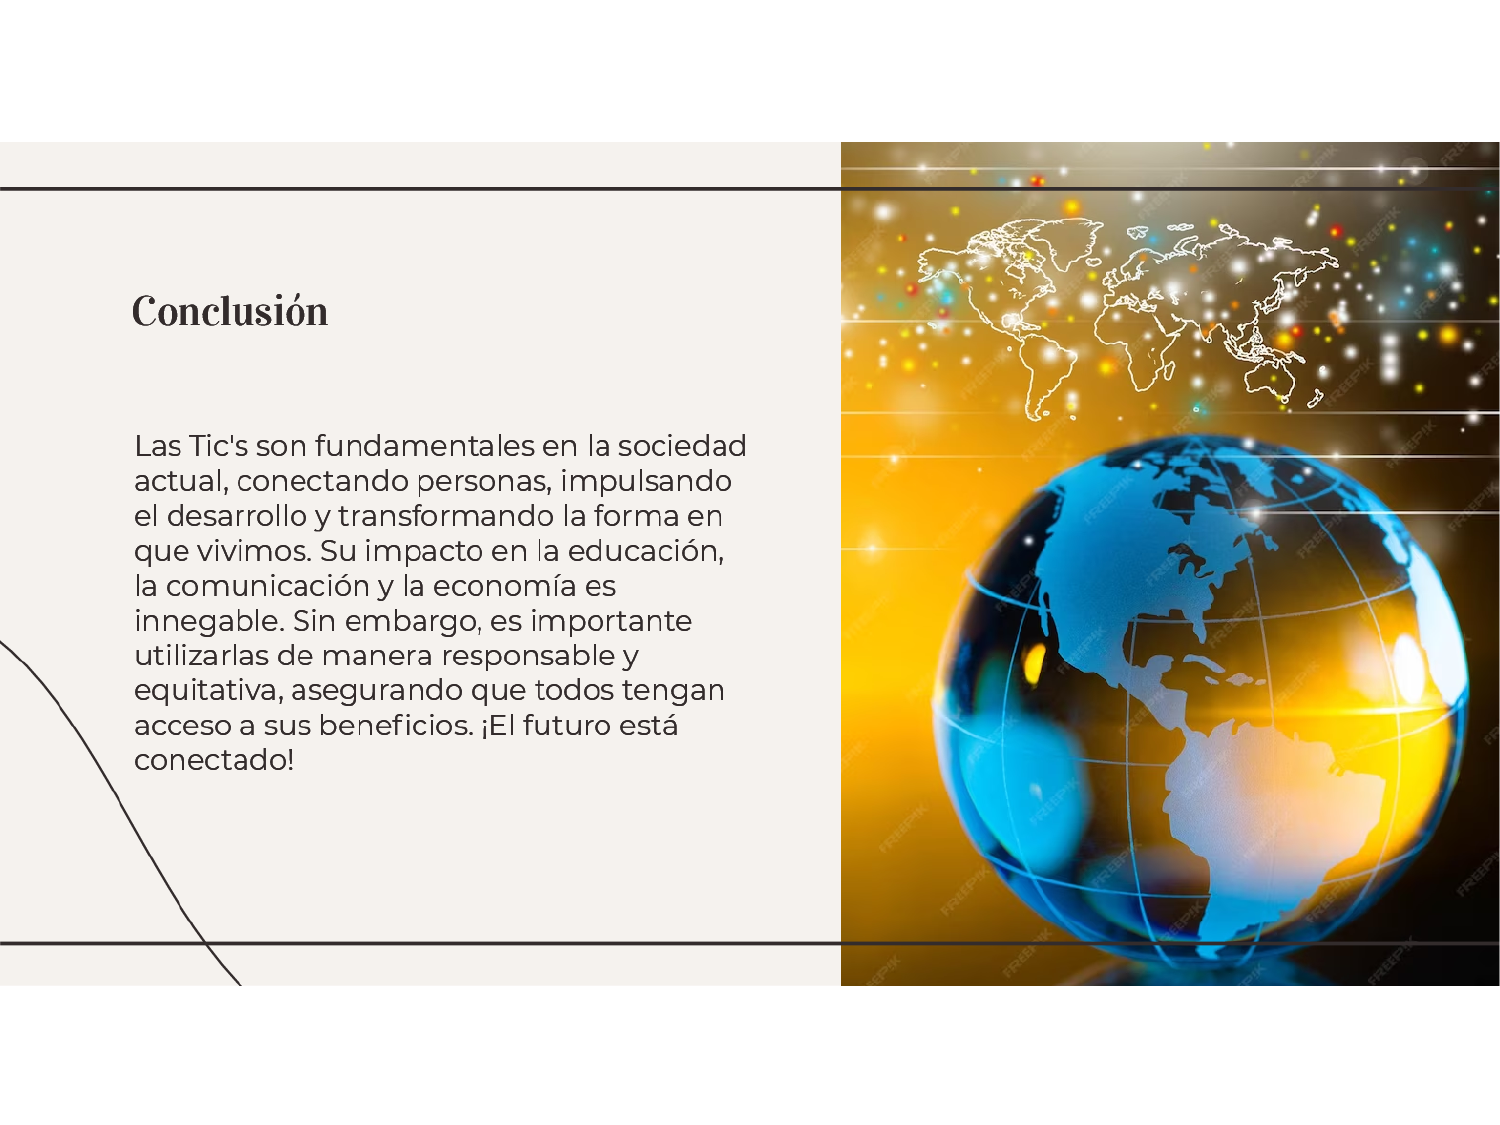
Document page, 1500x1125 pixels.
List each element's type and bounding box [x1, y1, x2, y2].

picture [0, 141, 1500, 988]
